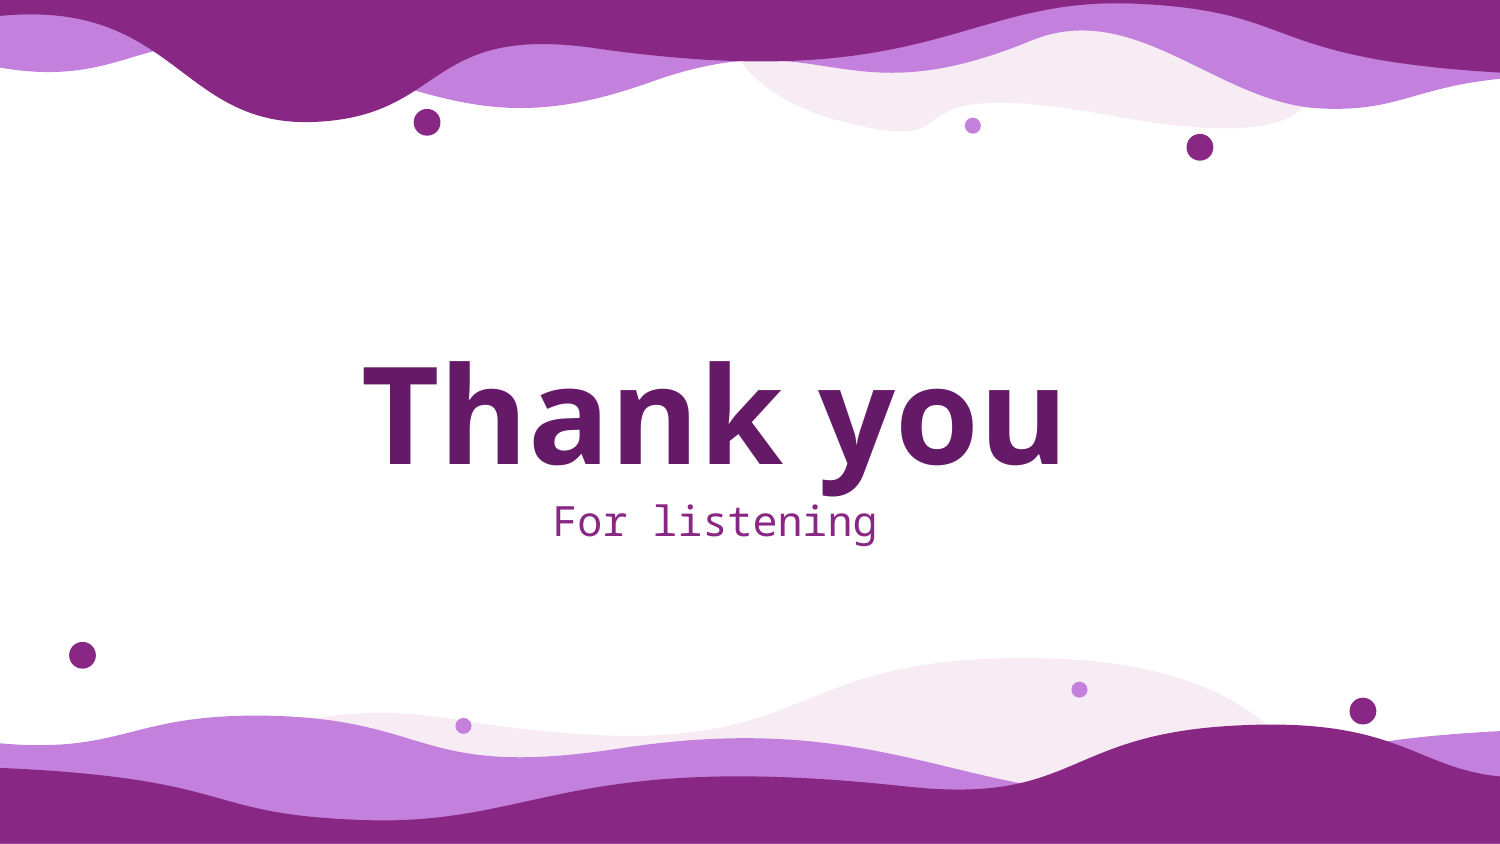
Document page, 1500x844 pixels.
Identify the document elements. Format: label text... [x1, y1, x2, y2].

text_box For listening [316, 479, 1114, 561]
text_box Thank you [316, 342, 1114, 478]
